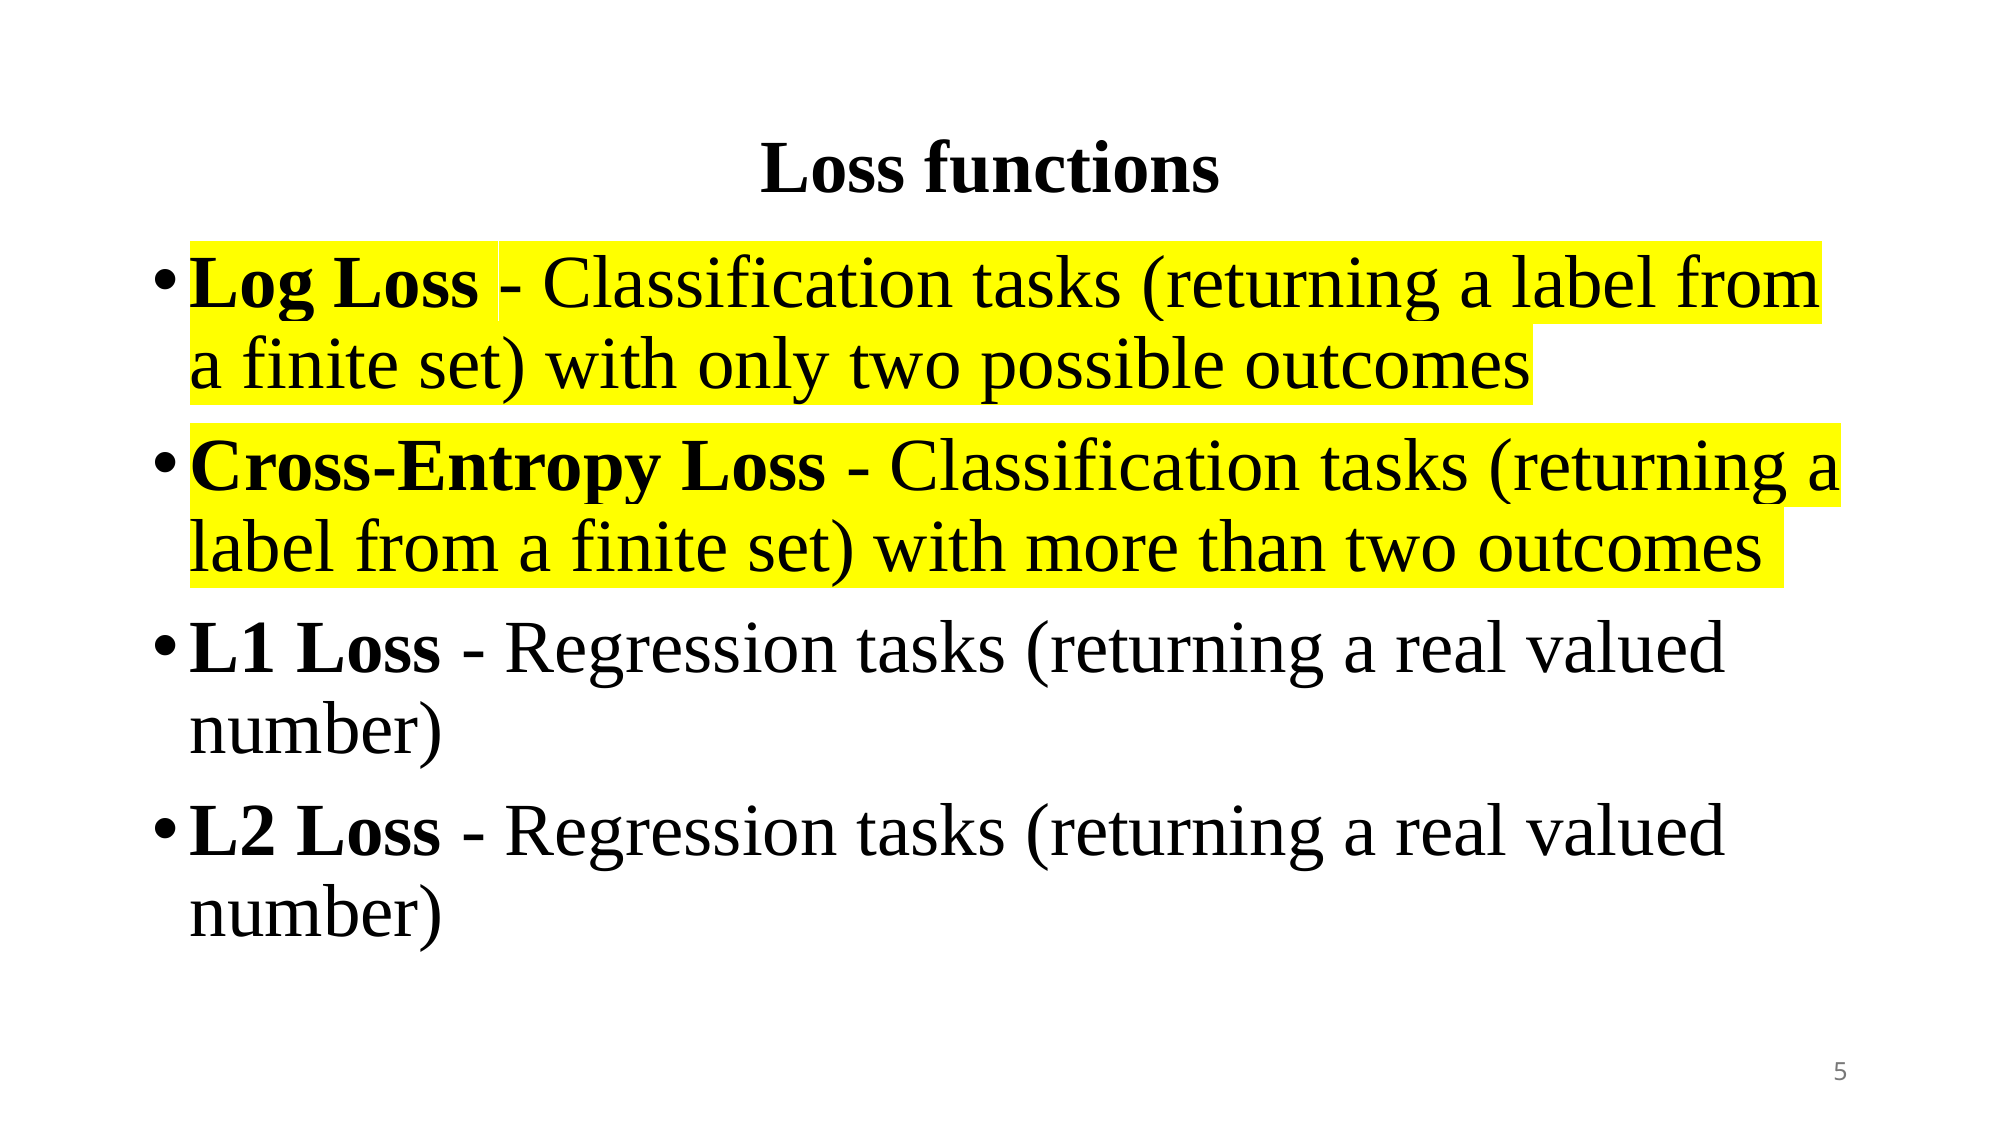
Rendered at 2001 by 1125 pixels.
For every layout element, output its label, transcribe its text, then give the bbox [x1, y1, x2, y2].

slide_number 5 [1412, 1042, 1863, 1103]
list Log Loss - Classification tasks (returning a label from a finite set) with only two possible outcomes Cross-Entropy Loss - Classification tasks (returning a label from a finite set) with more than two outcomes L1 Loss - Regression tasks (returning a real valued number) L2 Loss - Regression tasks (returning a real valued number) [137, 235, 1863, 1105]
title Loss functions [137, 59, 1863, 235]
